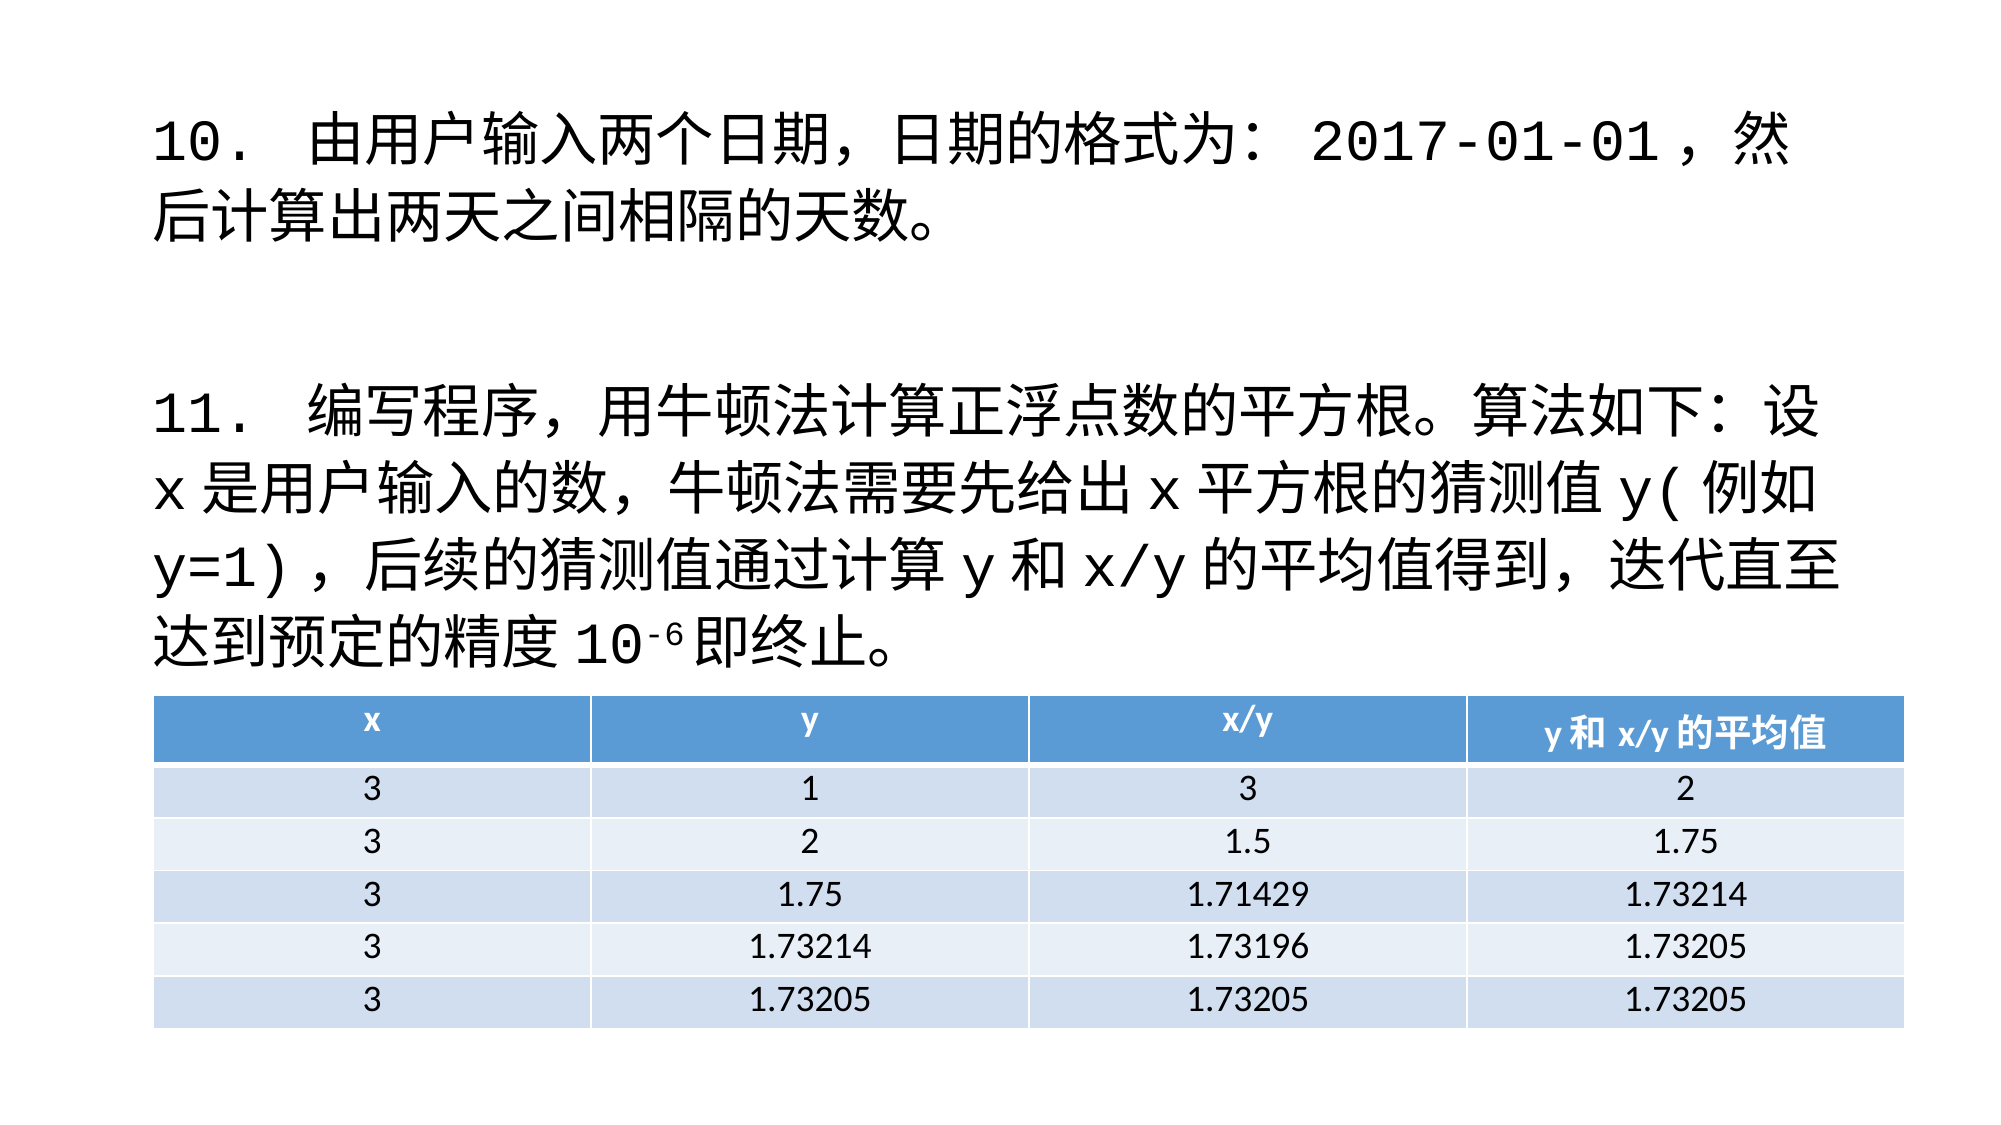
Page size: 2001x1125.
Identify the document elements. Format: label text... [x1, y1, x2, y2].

table_cell 1.75 [1468, 819, 1904, 870]
table_cell 1.73205 [592, 977, 1028, 1028]
table_cell 1.73205 [1468, 977, 1904, 1028]
table_cell 3 [154, 977, 590, 1028]
list 10. 由用户输入两个日期，日期的格式为：2017-01-01，然后计算出两天之间相隔的天数。 11. 编写程序，用牛顿法计算正浮点数的平方根。算法如下：设x是用户输入的数，牛顿法需要先给出x平方根的猜测值y(例如y=1)，后续的猜测值通过计算y和x/y的平均值得到，迭代直至达到预定的精度10-6即终止。 [137, 87, 1863, 1014]
table_cell 3 [154, 768, 590, 817]
table_header x/y [1030, 696, 1466, 762]
table_cell 2 [1468, 768, 1904, 817]
table_cell 1.71429 [1030, 871, 1466, 922]
table_cell 1.5 [1030, 819, 1466, 870]
table_cell 1.73205 [1030, 977, 1466, 1028]
table_header y和x/y的平均值 [1468, 696, 1904, 762]
table_cell 3 [154, 924, 590, 975]
table_cell 1.73214 [1468, 871, 1904, 922]
table_cell 1.75 [592, 871, 1028, 922]
table_cell 1.73214 [592, 924, 1028, 975]
table_cell 3 [154, 871, 590, 922]
table_cell 1 [592, 768, 1028, 817]
table_cell 3 [1030, 768, 1466, 817]
table_header x [154, 696, 590, 762]
table_cell 1.73205 [1468, 924, 1904, 975]
table_header y [592, 696, 1028, 762]
table_cell 1.73196 [1030, 924, 1466, 975]
table_cell 3 [154, 819, 590, 870]
table_cell 2 [592, 819, 1028, 870]
